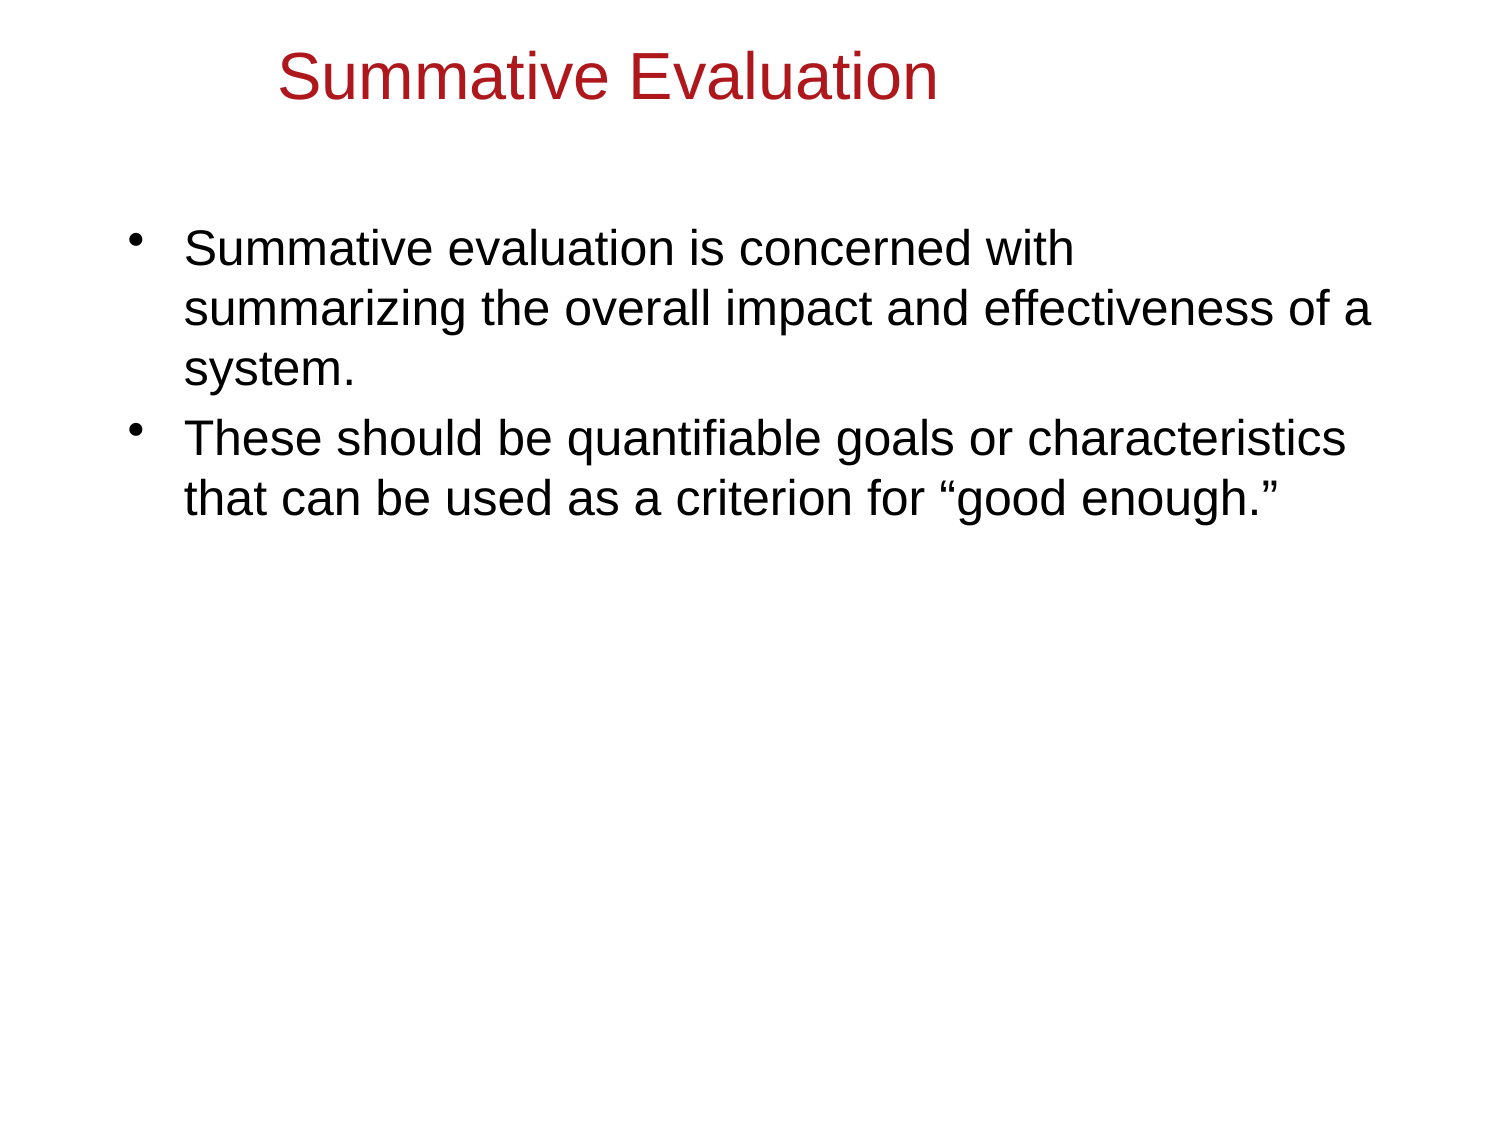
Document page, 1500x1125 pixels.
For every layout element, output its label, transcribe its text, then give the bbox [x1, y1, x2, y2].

title Summative Evaluation [262, 24, 1450, 126]
list Summative evaluation is concerned with summarizing the overall impact and effectiveness of a system. These should be quantifiable goals or characteristics that can be used as a criterion for “good enough.” [112, 208, 1388, 986]
